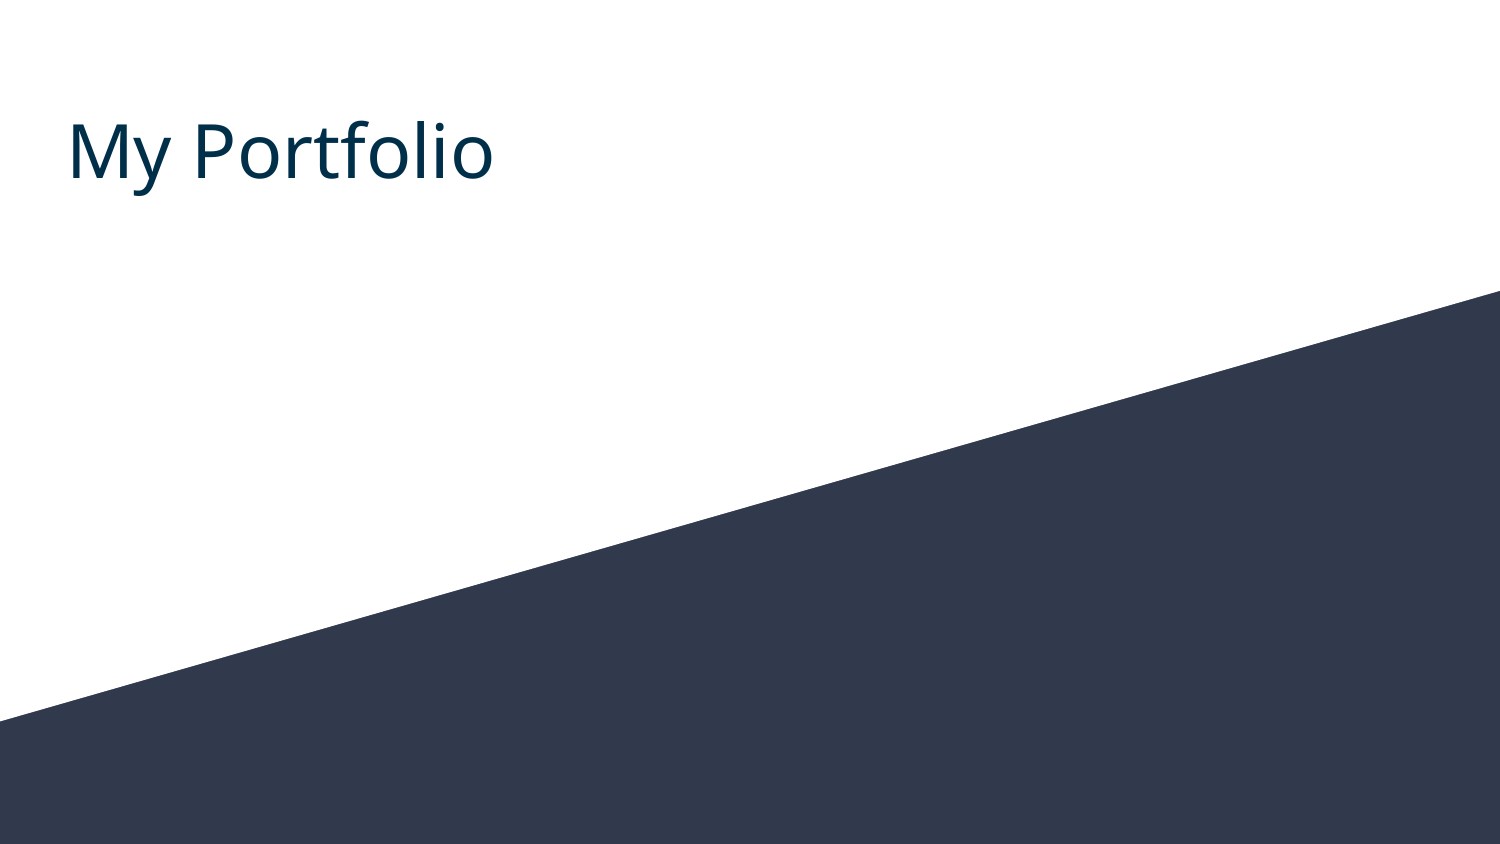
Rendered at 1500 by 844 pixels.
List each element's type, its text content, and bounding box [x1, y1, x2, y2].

title My Portfolio [51, 88, 1449, 299]
